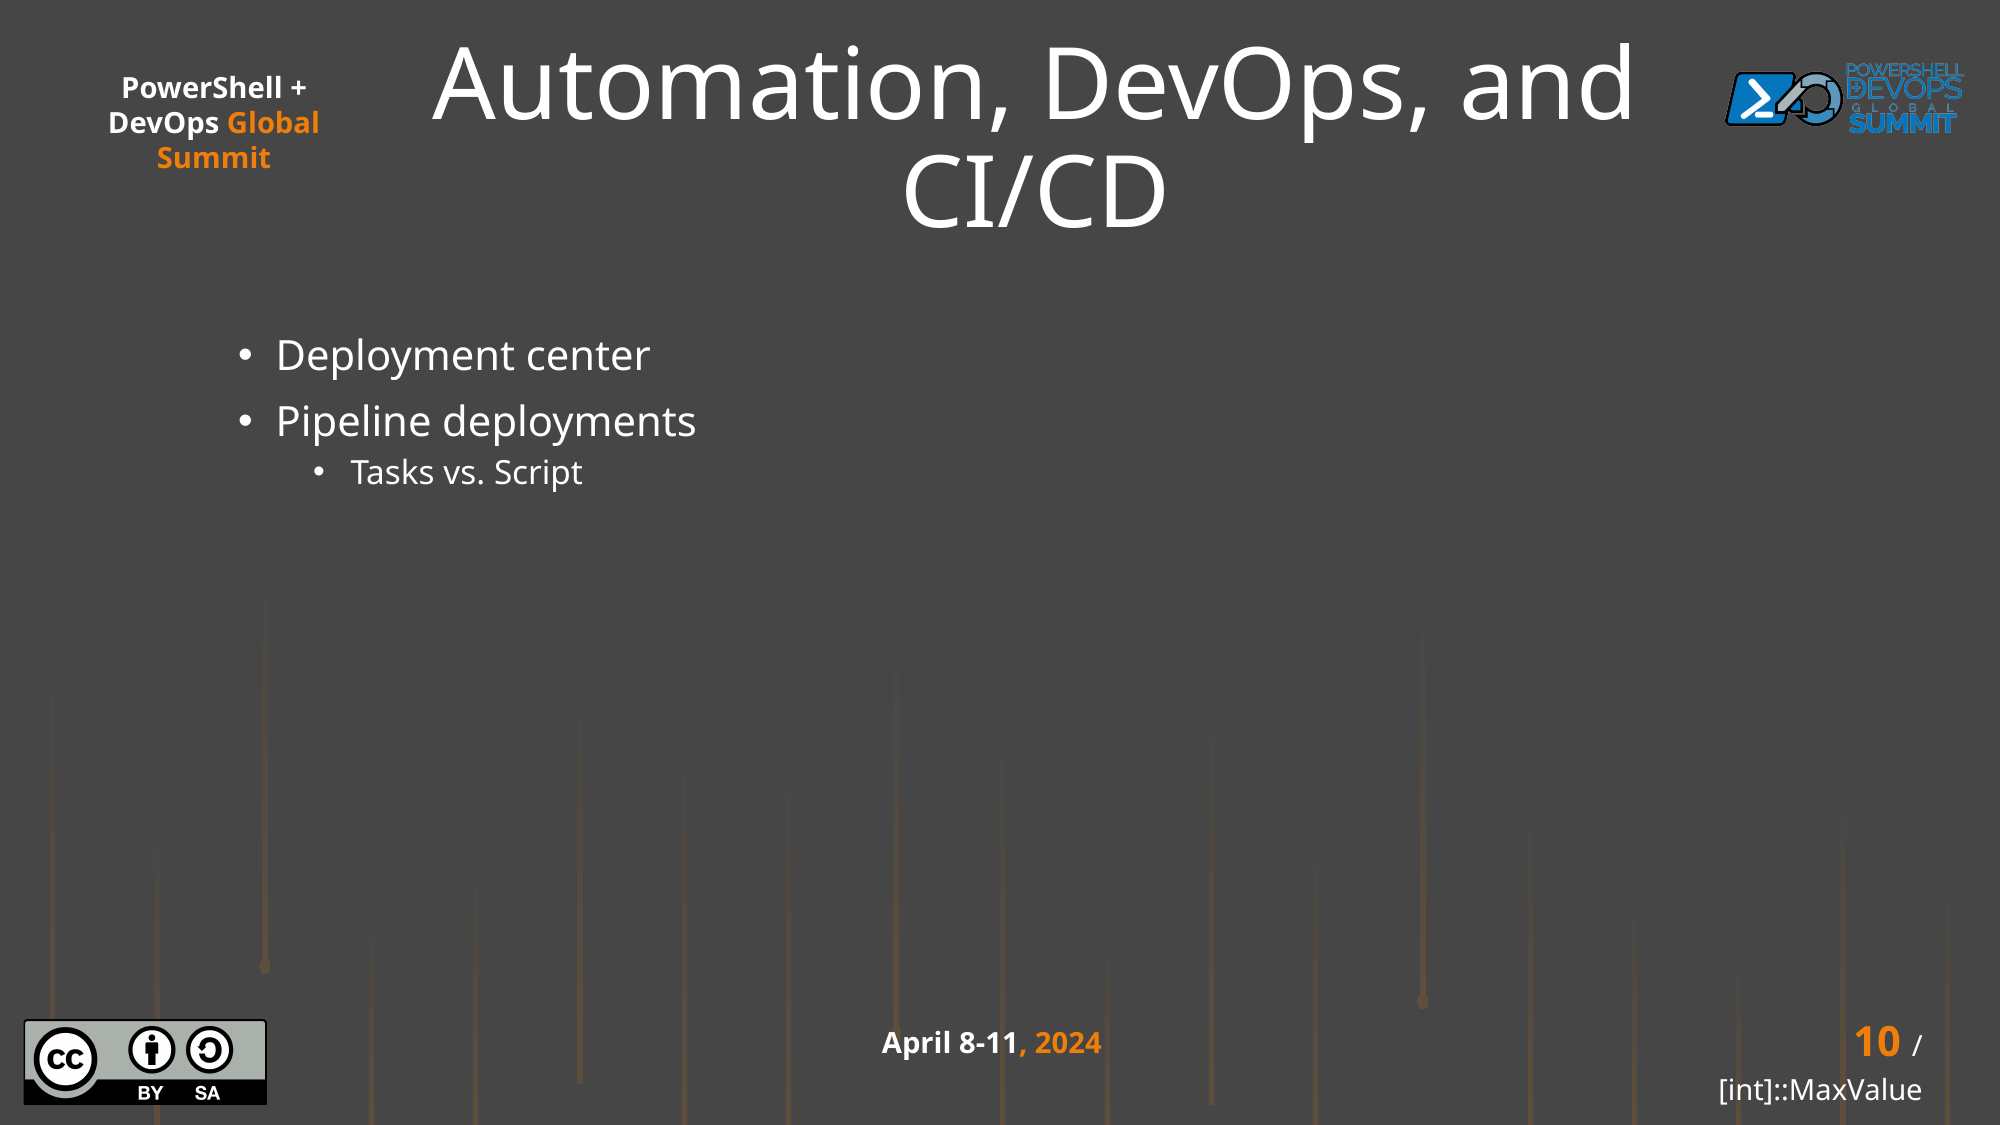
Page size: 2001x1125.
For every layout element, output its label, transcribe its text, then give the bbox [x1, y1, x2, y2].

picture [1725, 61, 1965, 139]
title Automation, DevOps, and CI/CD [367, 25, 1704, 244]
list Deployment center Pipeline deployments Tasks vs. Script [223, 326, 1849, 704]
picture [23, 1019, 267, 1105]
